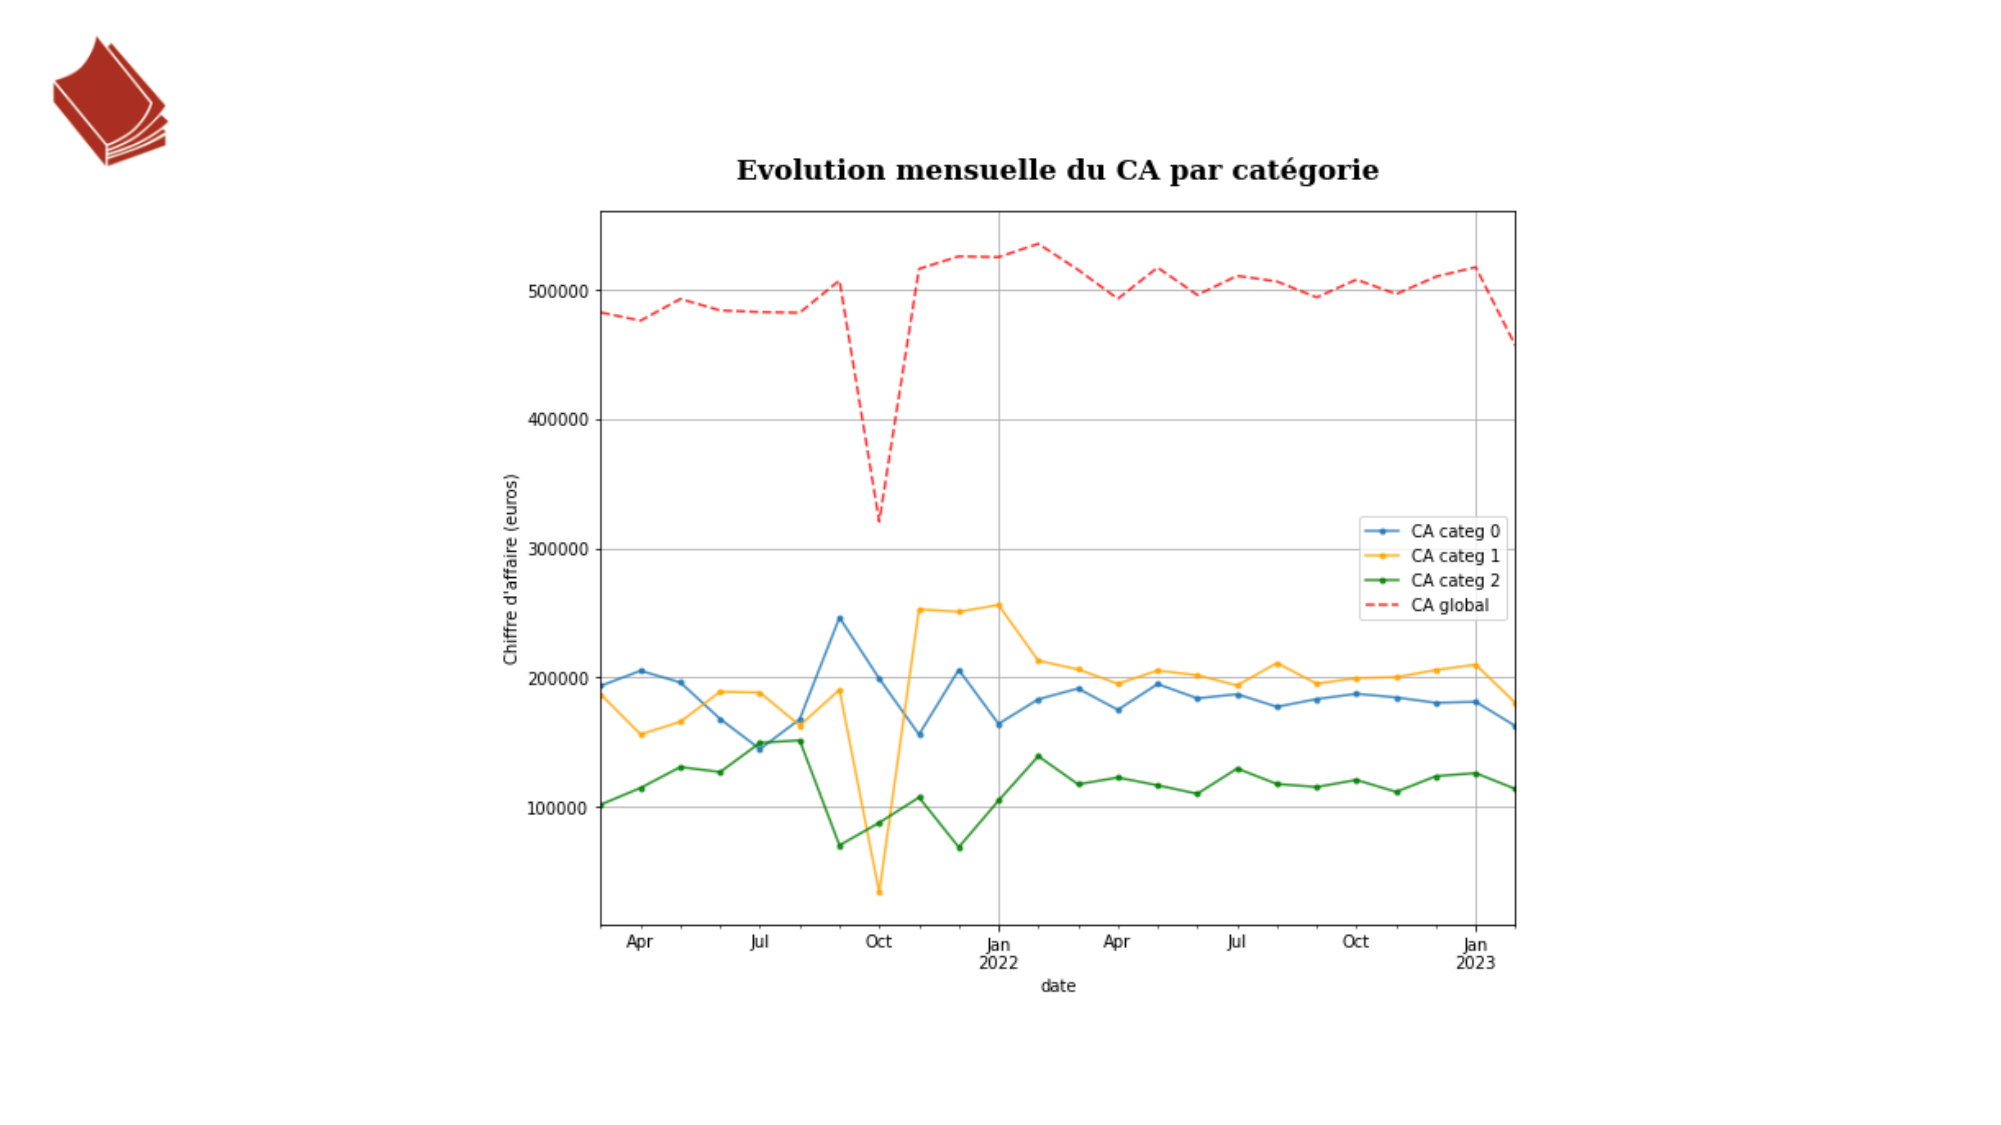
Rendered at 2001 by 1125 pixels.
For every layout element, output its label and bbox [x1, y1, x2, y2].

picture [32, 23, 179, 198]
picture [489, 157, 1561, 1007]
